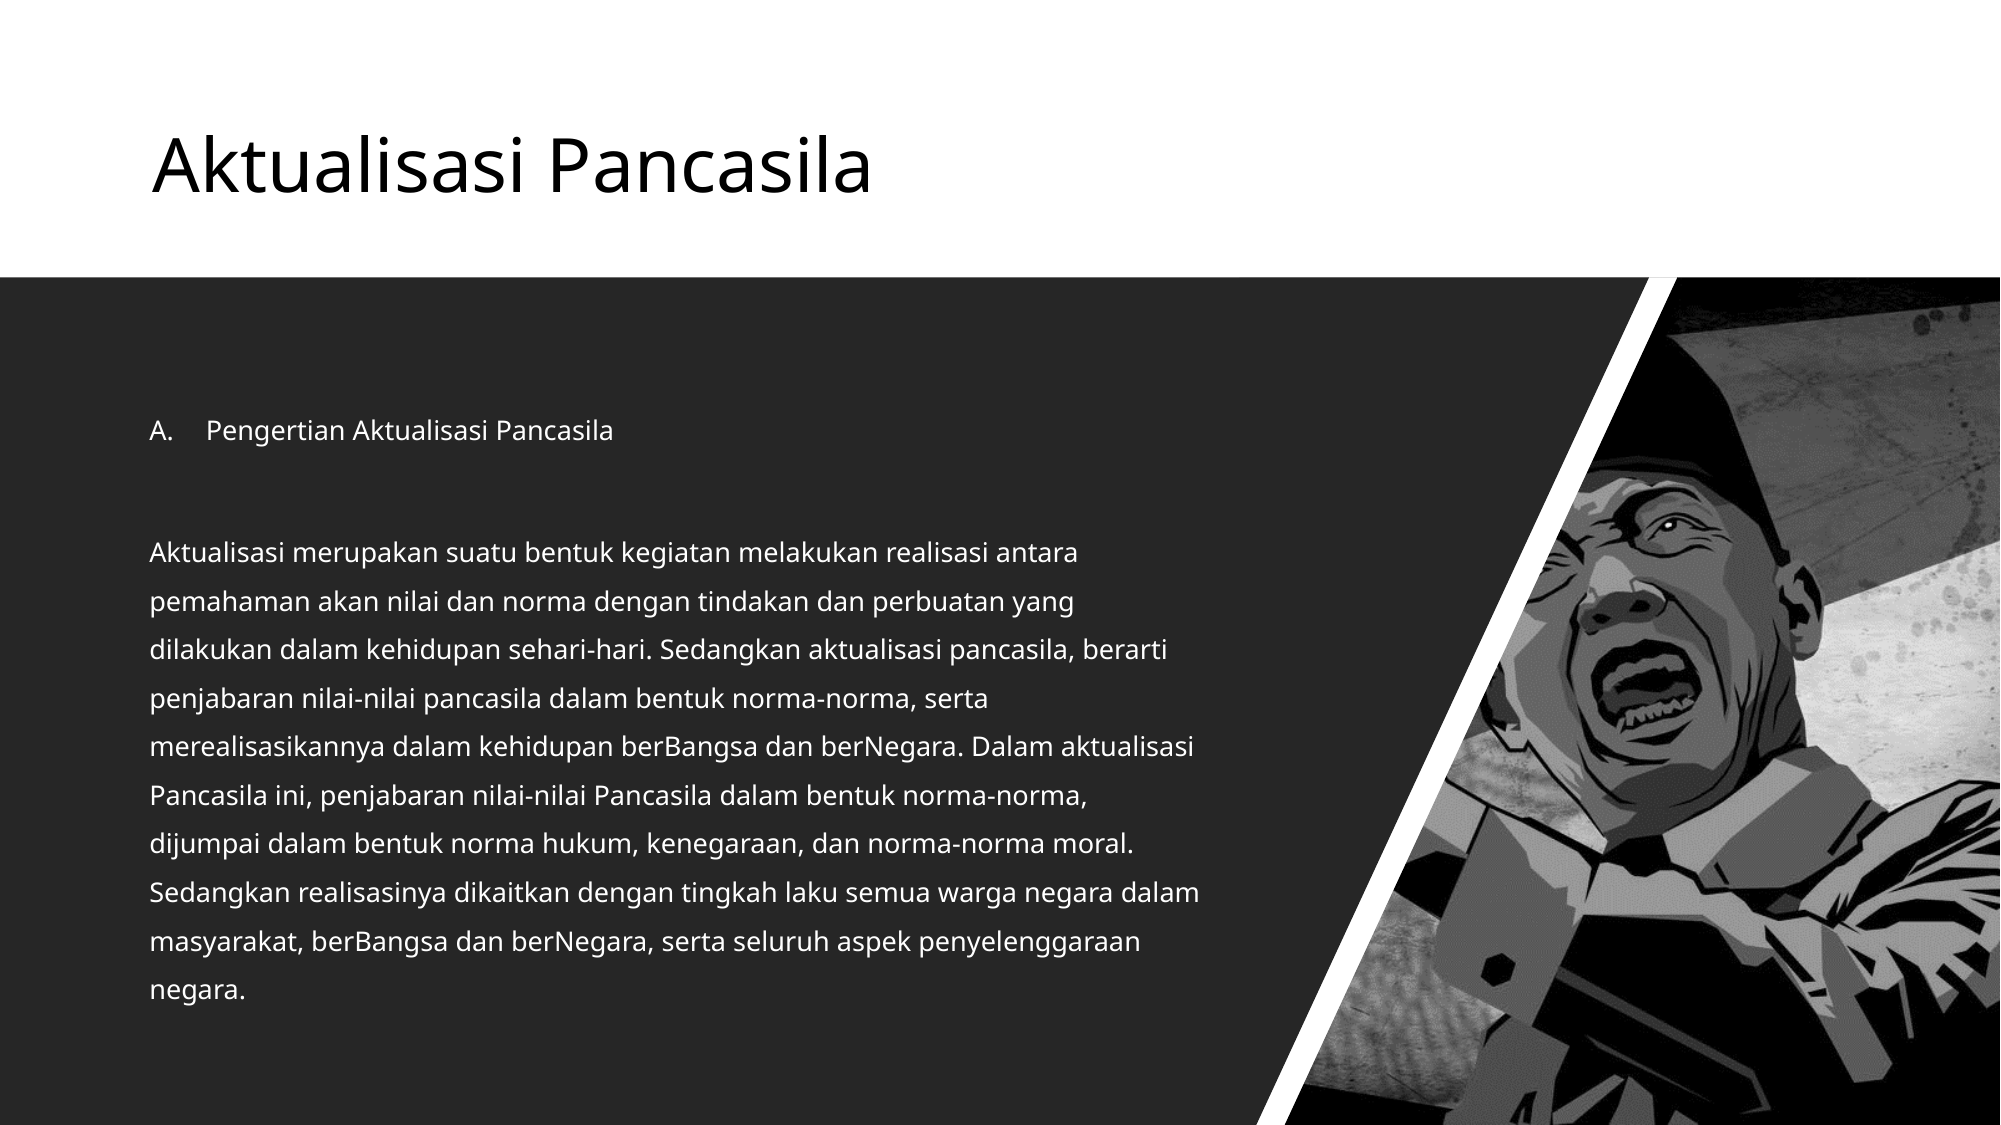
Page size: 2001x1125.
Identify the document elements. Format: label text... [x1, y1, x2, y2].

text_box Pengertian Aktualisasi Pancasila Aktualisasi merupakan suatu bentuk kegiatan melakukan realisasi antara pemahaman akan nilai dan norma dengan tindakan dan perbuatan yang dilakukan dalam kehidupan sehari-hari. Sedangkan aktualisasi pancasila, berarti penjabaran nilai-nilai pancasila dalam bentuk norma-norma, serta merealisasikannya dalam kehidupan berBangsa dan berNegara. Dalam aktualisasi Pancasila ini, penjabaran nilai-nilai Pancasila dalam bentuk norma-norma, dijumpai dalam bentuk norma hukum, kenegaraan, dan norma-norma moral. Sedangkan realisasinya dikaitkan dengan tingkah laku semua warga negara dalam masyarakat, berBangsa dan berNegara, serta seluruh aspek penyelenggaraan negara. [134, 367, 1216, 1035]
text_box [0, 0, 2000, 277]
title Aktualisasi Pancasila [137, 59, 1863, 278]
text_box [0, 276, 1239, 1125]
picture [1239, 277, 2000, 1125]
